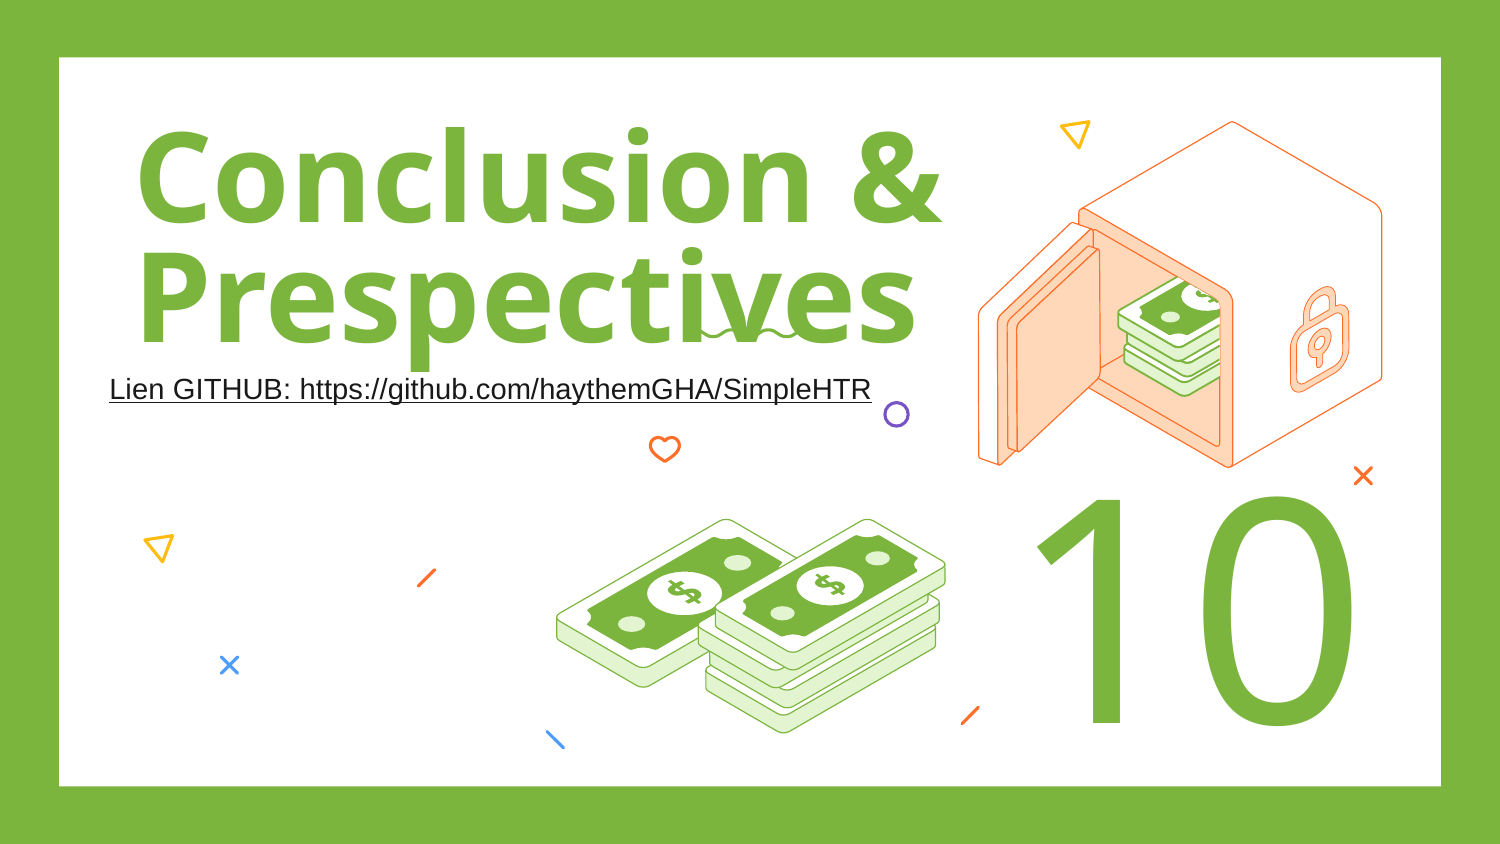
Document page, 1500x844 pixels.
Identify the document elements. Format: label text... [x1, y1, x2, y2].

text_box Lien GITHUB: https://github.com/haythemGHA/SimpleHTR [94, 363, 905, 414]
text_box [978, 121, 1383, 468]
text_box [555, 519, 695, 688]
title Conclusion & Prespectives [118, 111, 1109, 380]
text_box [697, 519, 946, 734]
title 10 [807, 442, 1382, 756]
